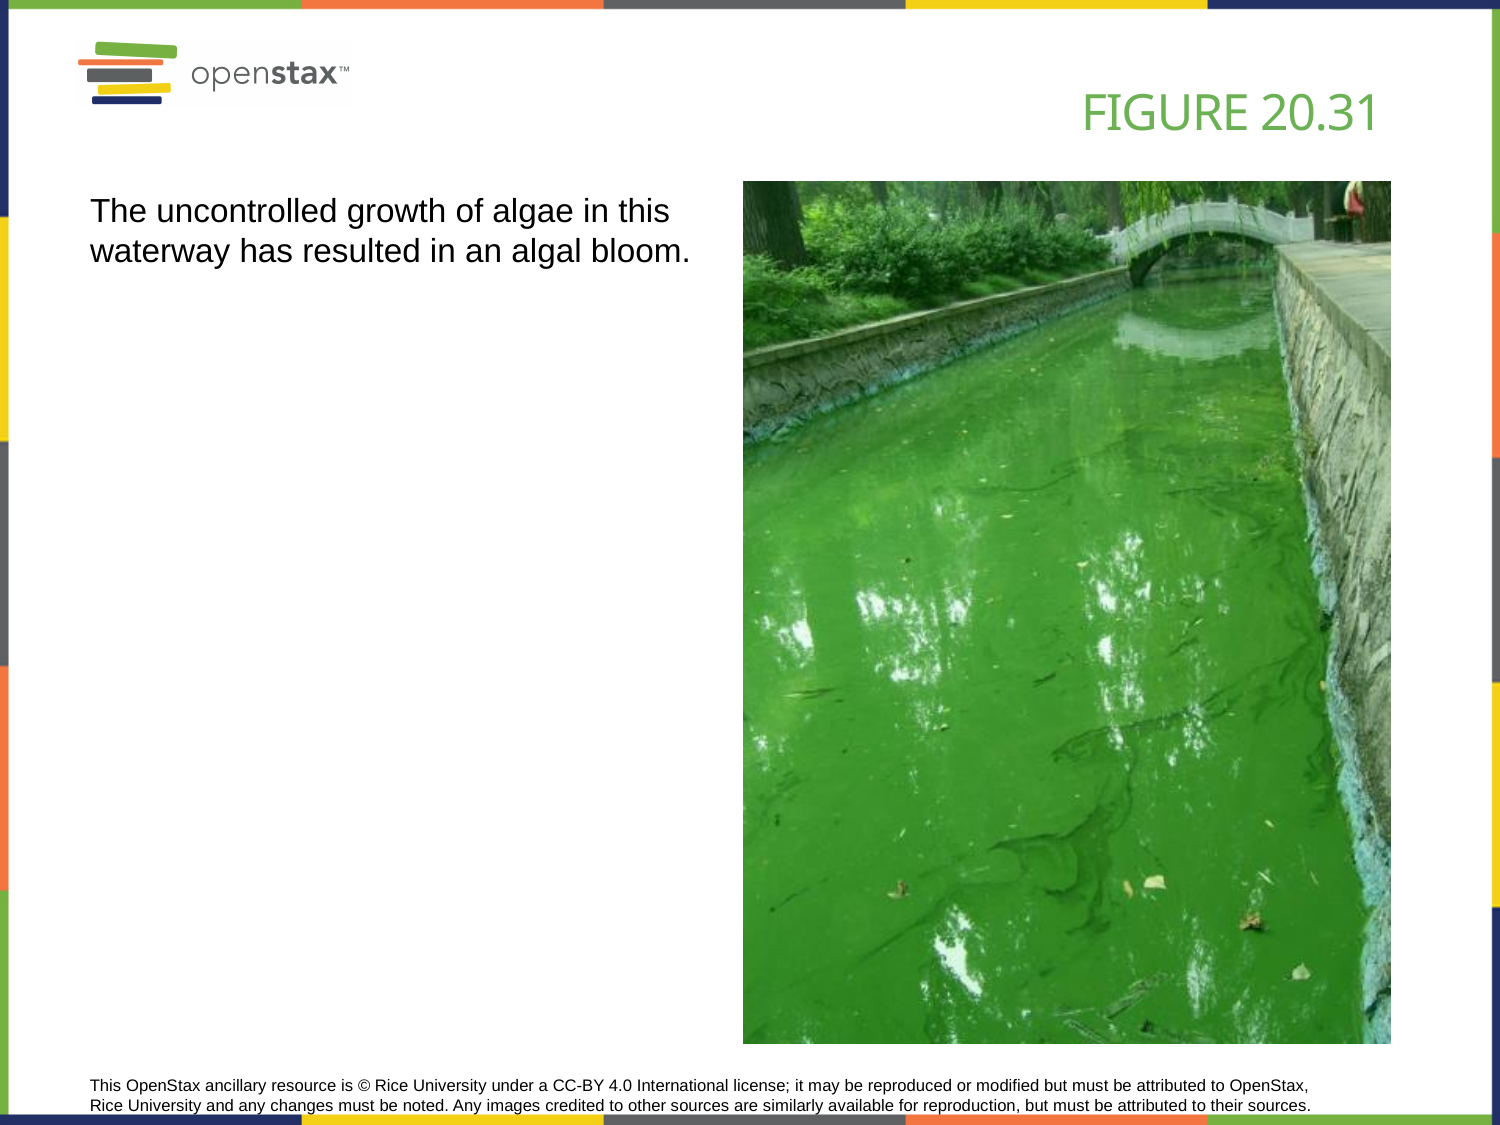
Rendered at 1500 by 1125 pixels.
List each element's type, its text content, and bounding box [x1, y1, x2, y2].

picture [0, 0, 1500, 1125]
title Figure 20.31 [75, 39, 1398, 148]
text_box This OpenStax ancillary resource is © Rice University under a CC-BY 4.0 International license; it may be reproduced or modified but must be attributed to OpenStax, Rice University and any changes must be noted. Any images credited to other sources are similarly available for reproduction, but must be attributed to their sources. [75, 1067, 1336, 1114]
list The uncontrolled growth of algae in this waterway has resulted in an algal bloom. [75, 181, 717, 1045]
